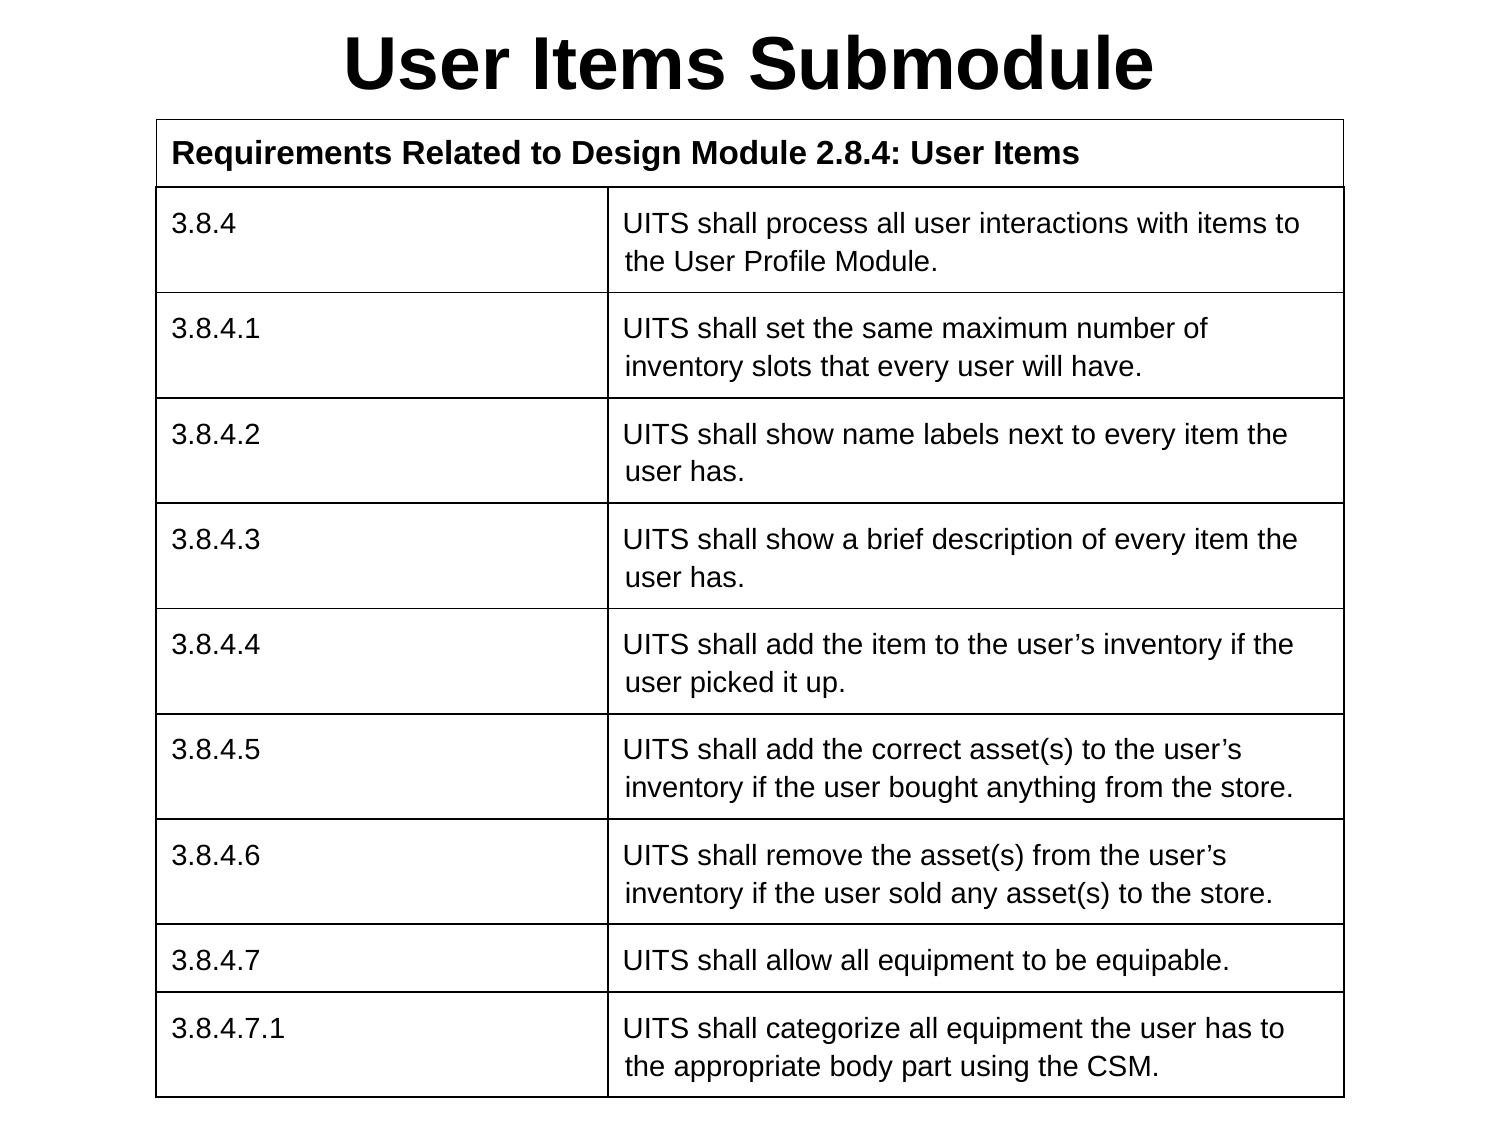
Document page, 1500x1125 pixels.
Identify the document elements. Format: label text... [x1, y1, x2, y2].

table_cell 3.8.4.2 [157, 399, 607, 502]
table_cell 3.8.4.3 [157, 504, 607, 608]
table_cell 3.8.4.1 [157, 293, 607, 397]
table_cell UITS shall show a brief description of every item the user has. [609, 504, 1343, 608]
table_cell 3.8.4.5 [157, 715, 607, 818]
table_cell UITS shall add the correct asset(s) to the user’s inventory if the user bought anything from the store. [609, 715, 1343, 818]
table_cell 3.8.4.7.1 [157, 993, 607, 1096]
table_cell UITS shall categorize all equipment the user has to the appropriate body part using the CSM. [609, 993, 1343, 1096]
table_header 3.8.4 [157, 188, 607, 292]
table_cell UITS shall remove the asset(s) from the user’s inventory if the user sold any asset(s) to the store. [609, 820, 1343, 923]
table_header Requirements Related to Design Module 2.8.4: User Items [157, 120, 1343, 186]
table_cell UITS shall allow all equipment to be equipable. [609, 925, 1343, 991]
table_cell UITS shall set the same maximum number of inventory slots that every user will have. [609, 293, 1343, 397]
table_cell 3.8.4.4 [157, 609, 607, 713]
title User Items Submodule [75, 0, 1425, 120]
table_cell UITS shall add the item to the user’s inventory if the user picked it up. [609, 609, 1343, 713]
table_cell 3.8.4.7 [157, 925, 607, 991]
table_cell UITS shall show name labels next to every item the user has. [609, 399, 1343, 502]
table_header UITS shall process all user interactions with items to the User Profile Module. [609, 188, 1343, 292]
table_cell 3.8.4.6 [157, 820, 607, 923]
